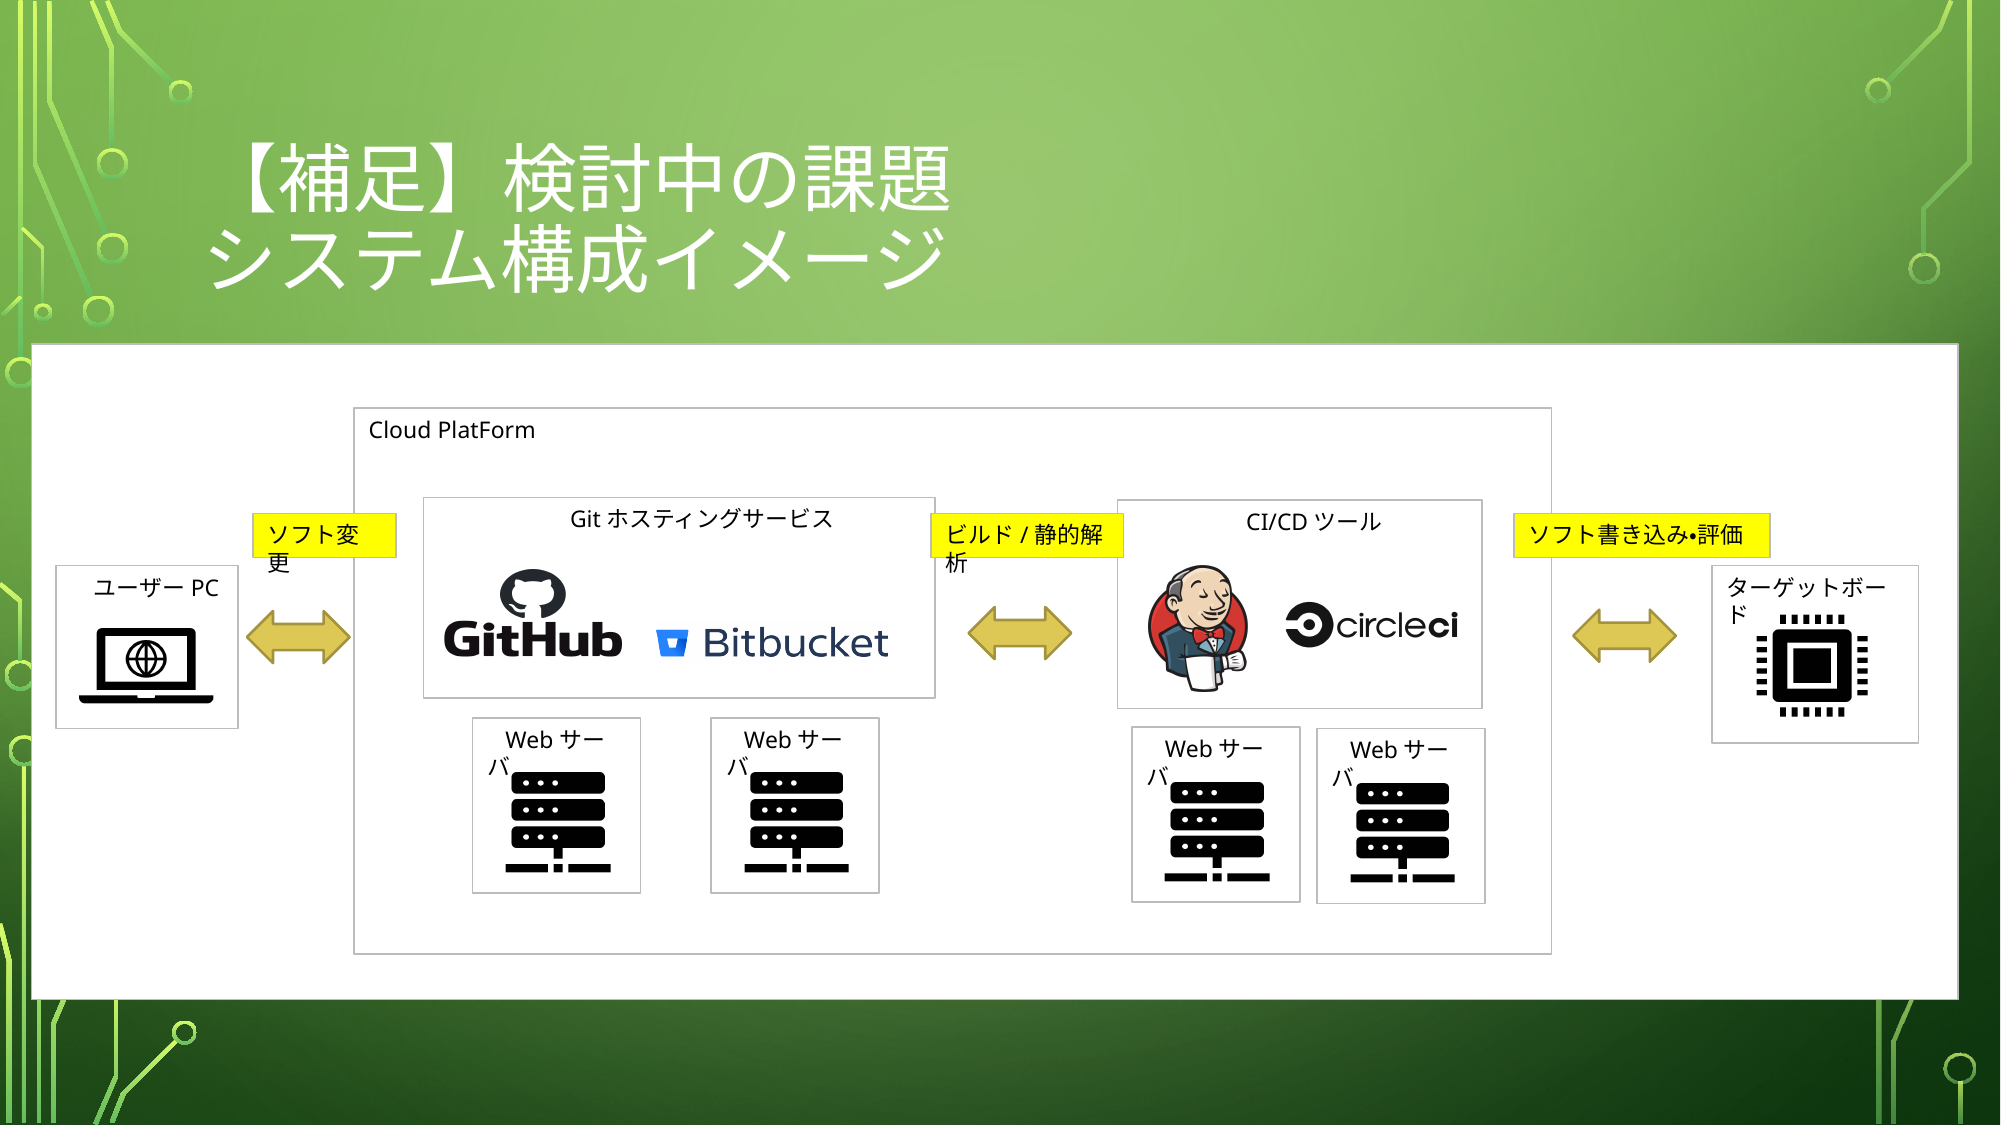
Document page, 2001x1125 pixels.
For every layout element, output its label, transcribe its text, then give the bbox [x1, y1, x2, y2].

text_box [31, 343, 1959, 1106]
title 【補足】検討中の課題 システム構成イメージ [187, 101, 1813, 343]
